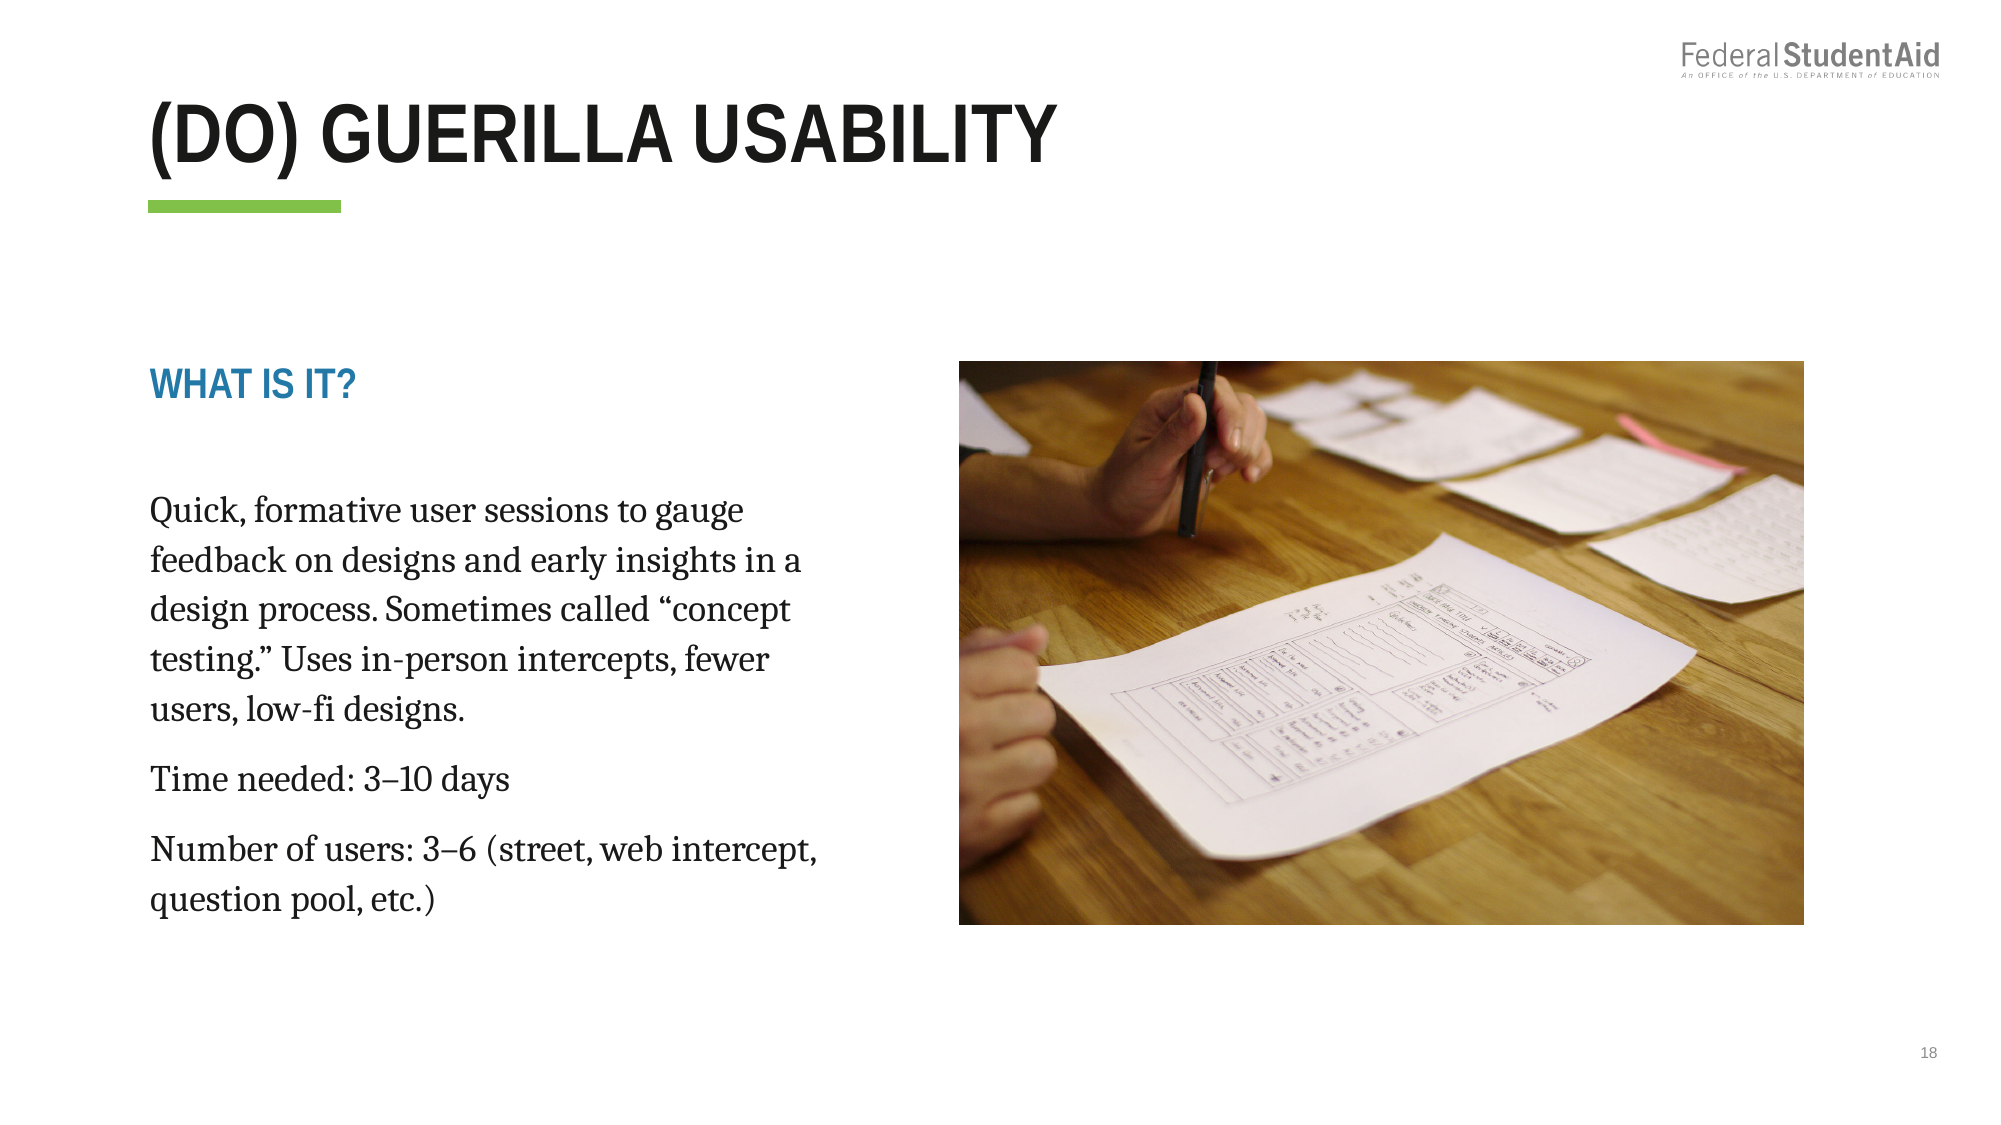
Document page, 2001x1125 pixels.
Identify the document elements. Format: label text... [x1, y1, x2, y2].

title (do) Guerilla Usability [149, 57, 1604, 189]
slide_number 18 [1920, 1042, 1986, 1094]
list What is it? [149, 361, 619, 462]
picture [1681, 42, 1939, 78]
list Quick, formative user sessions to gauge feedback on designs and early insights in a design process. Sometimes called “concept testing.” Uses in-person intercepts, fewer users, low-fi designs. Time needed: 3–10 days Number of users: 3–6 (street, web intercept, question pool, etc.)​ [150, 473, 833, 995]
picture [959, 361, 1804, 925]
